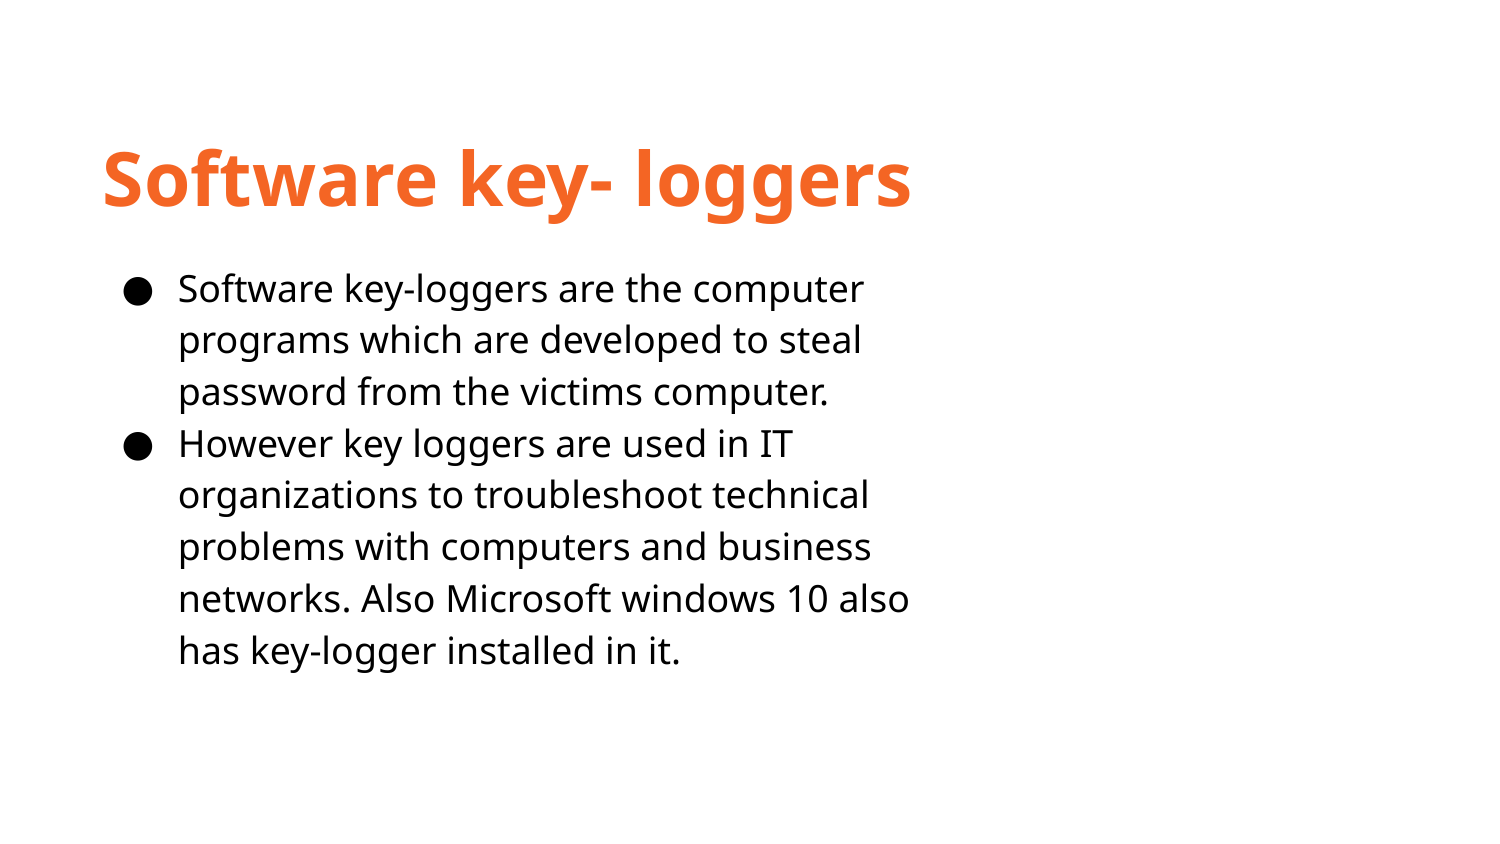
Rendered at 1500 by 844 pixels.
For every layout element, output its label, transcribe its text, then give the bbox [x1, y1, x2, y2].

title Software key- loggers [87, 116, 1092, 193]
title Software key-loggers are the computer programs which are developed to steal password from the victims computer. However key loggers are used in IT organizations to troubleshoot technical problems with computers and business networks. Also Microsoft windows 10 also has key-logger installed in it. [87, 242, 941, 746]
